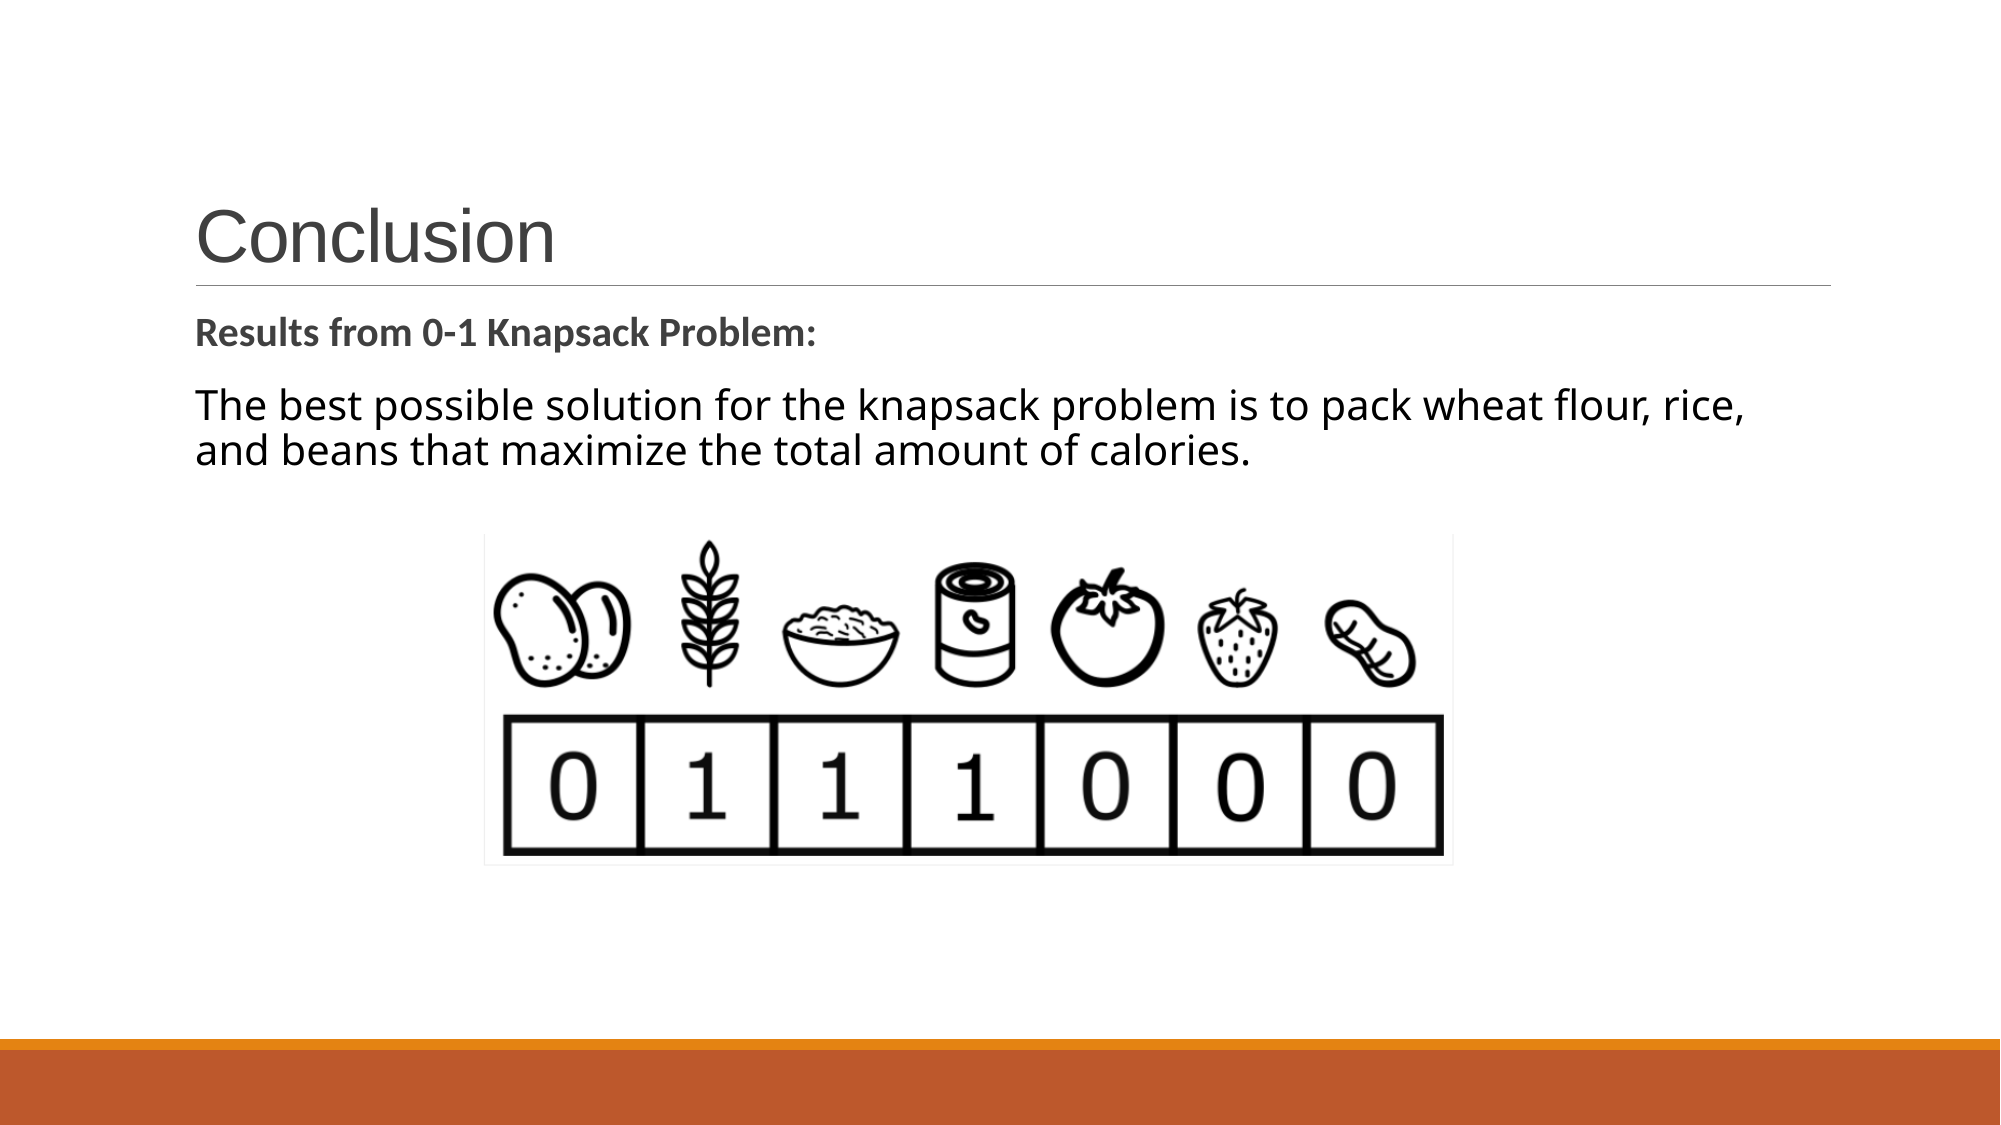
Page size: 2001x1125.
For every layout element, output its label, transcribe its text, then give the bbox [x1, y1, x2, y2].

title Conclusion [180, 47, 1830, 285]
picture [471, 533, 1459, 872]
list Results from 0-1 Knapsack Problem: The best possible solution for the knapsack problem is to pack wheat flour, rice, and beans that maximize the total amount of calories. [180, 302, 1830, 963]
